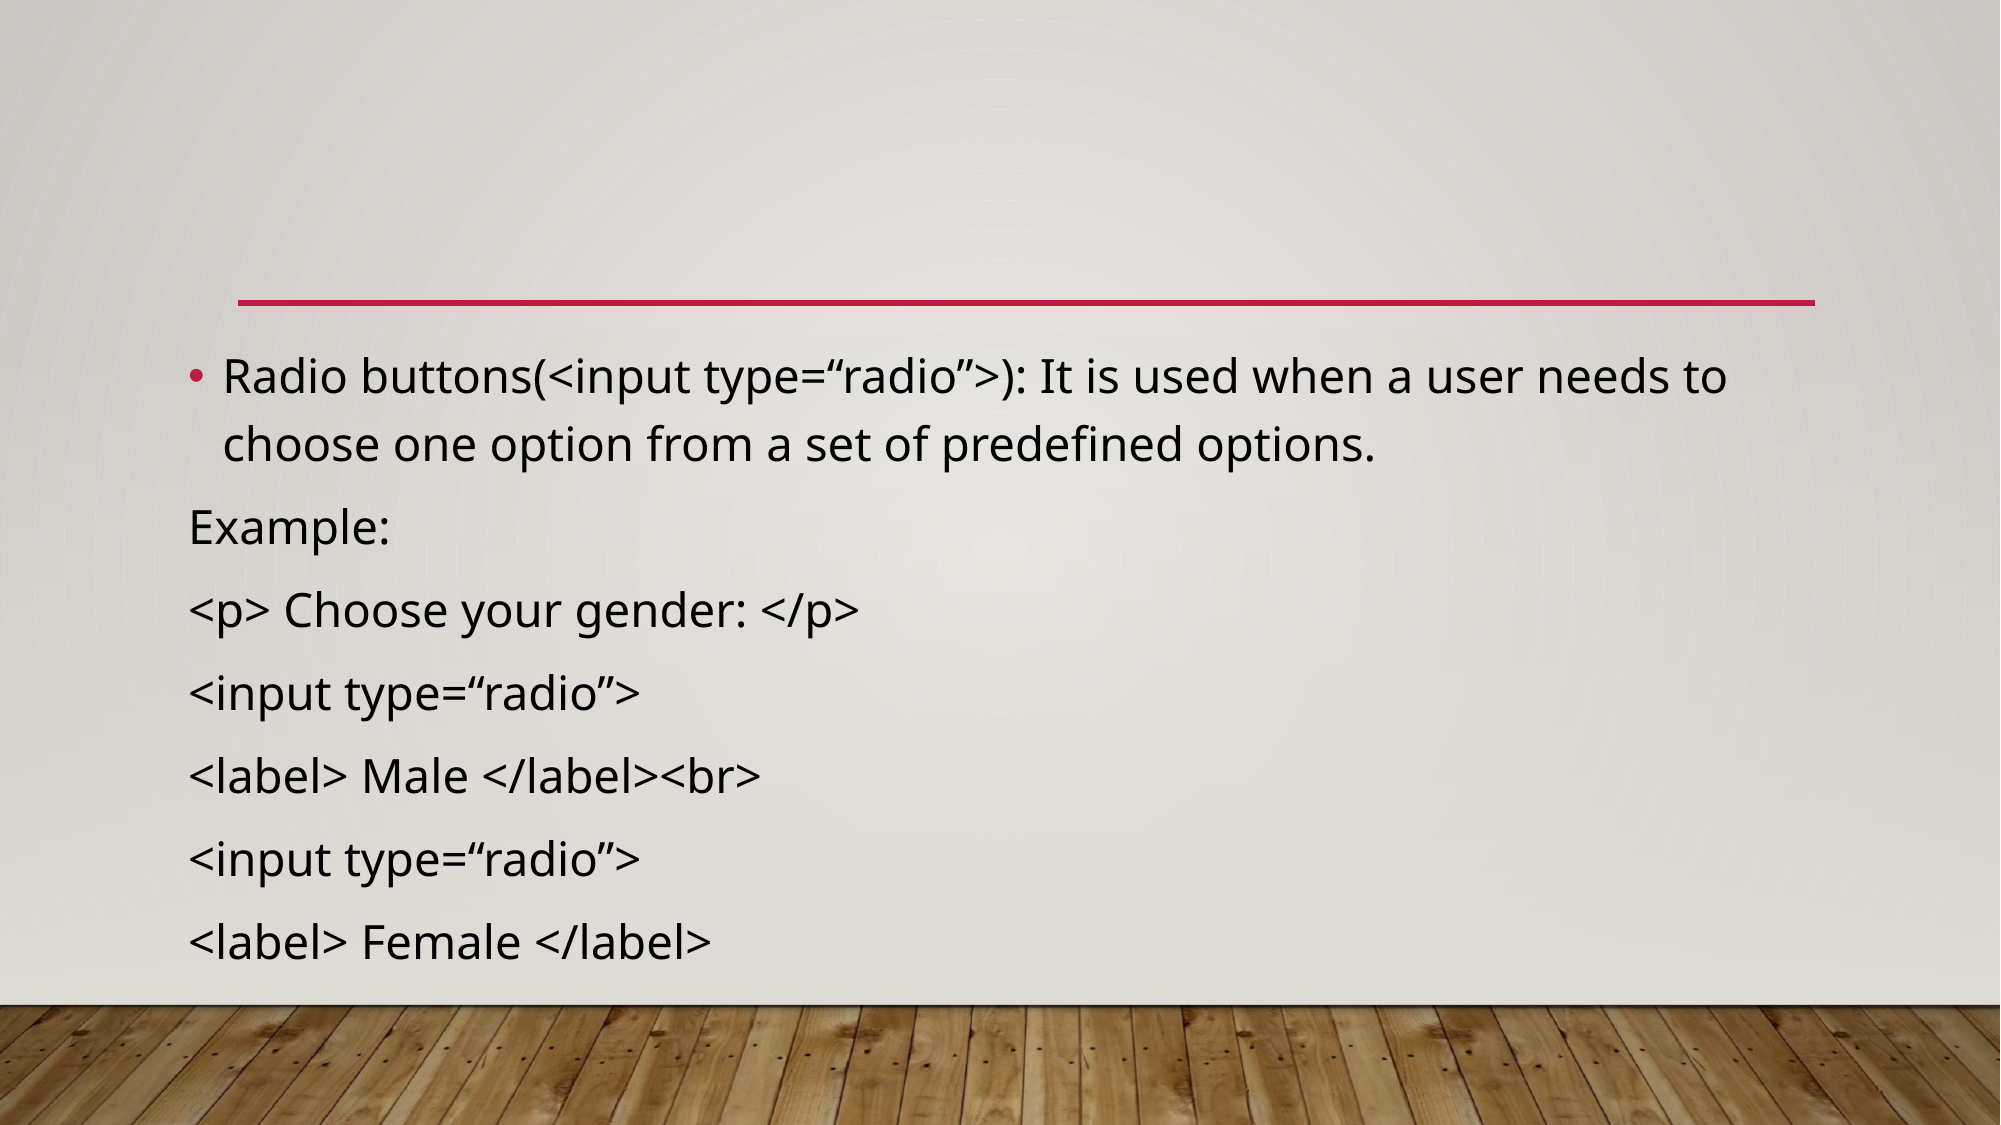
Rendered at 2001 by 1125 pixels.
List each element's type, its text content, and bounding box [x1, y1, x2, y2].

picture [0, 1005, 2000, 1125]
list Radio buttons(<input type=“radio”>): It is used when a user needs to choose one option from a set of predefined options. Example: <p> Choose your gender: </p> <input type=“radio”> <label> Male </label><br> <input type=“radio”> <label> Female </label> [173, 327, 1879, 981]
